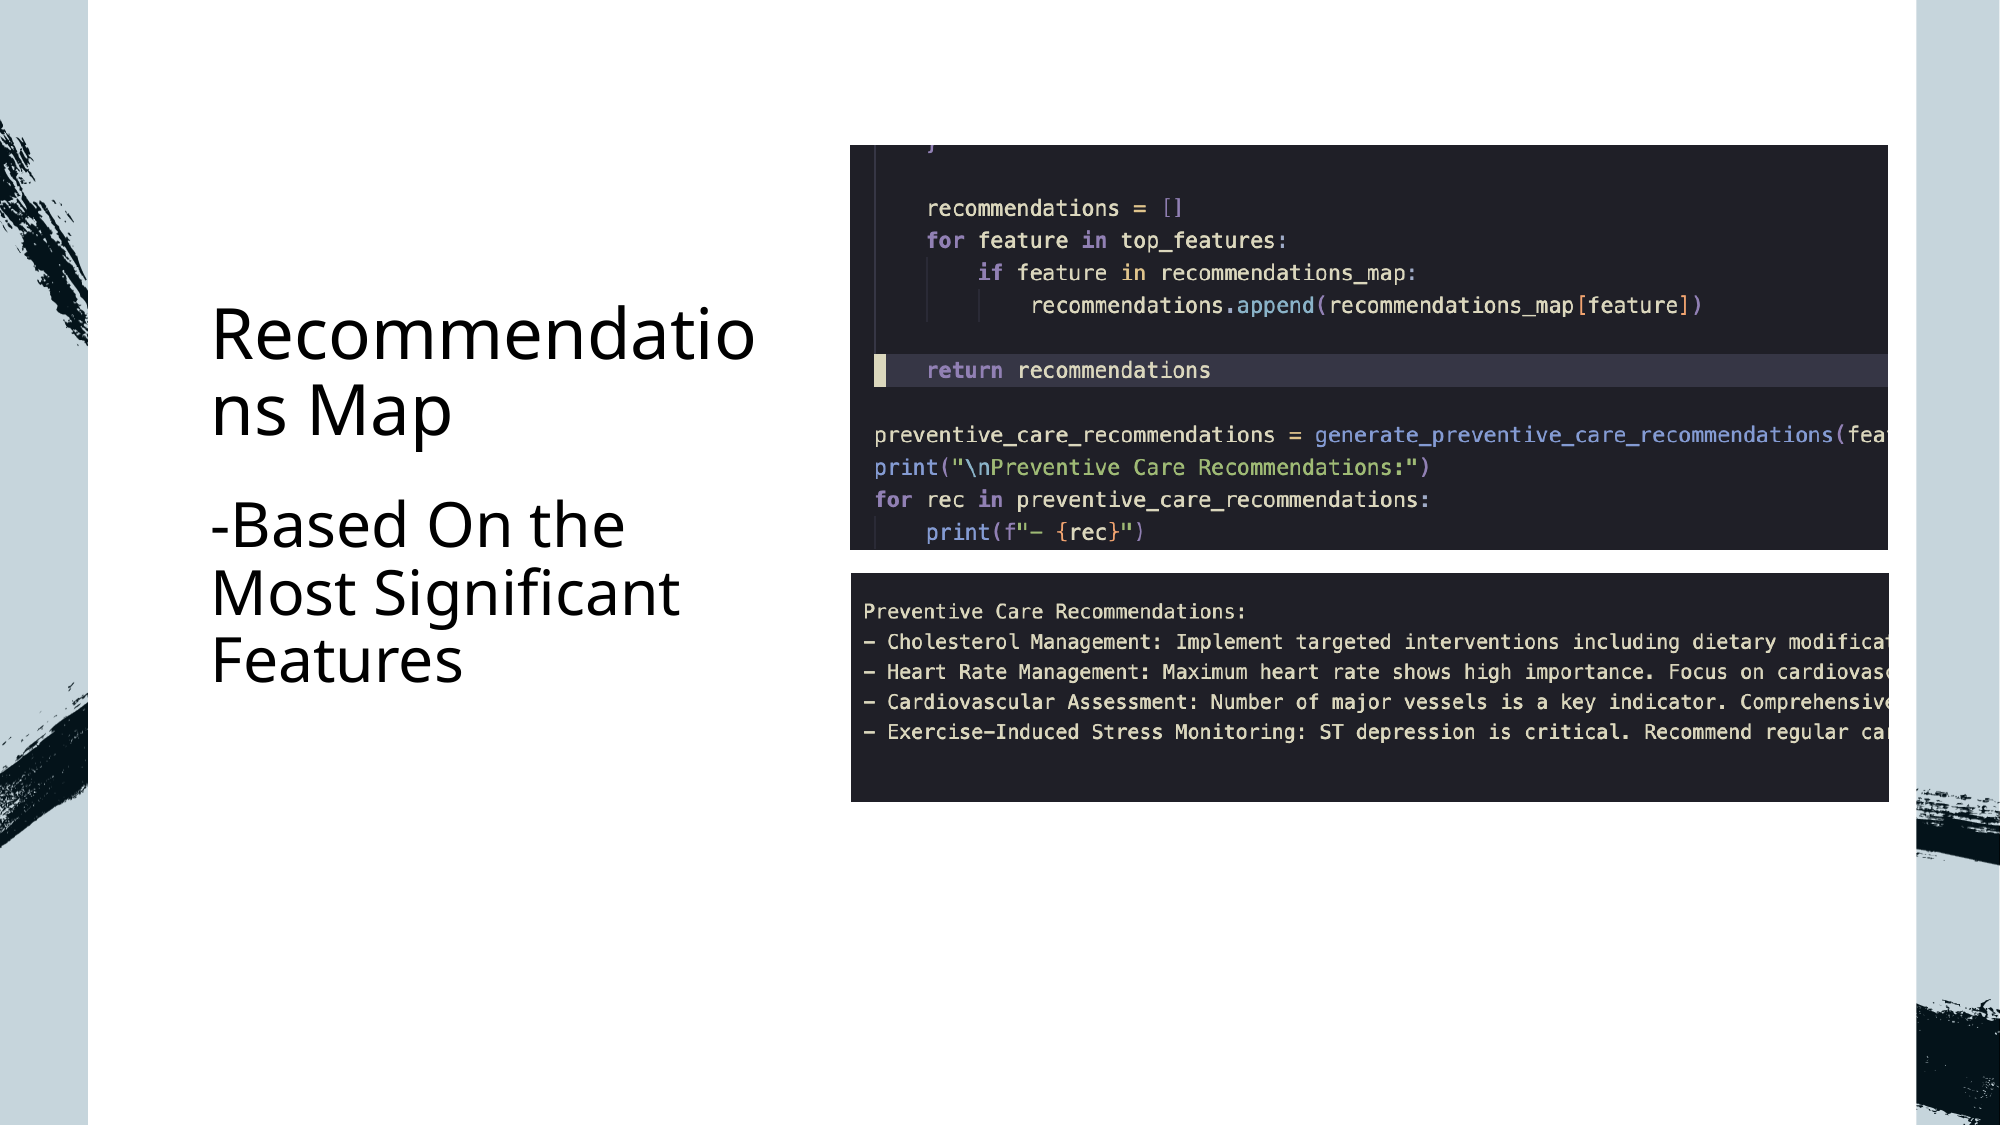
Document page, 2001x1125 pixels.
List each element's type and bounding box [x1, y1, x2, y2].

list [850, 573, 1889, 803]
picture [0, 0, 2000, 1125]
